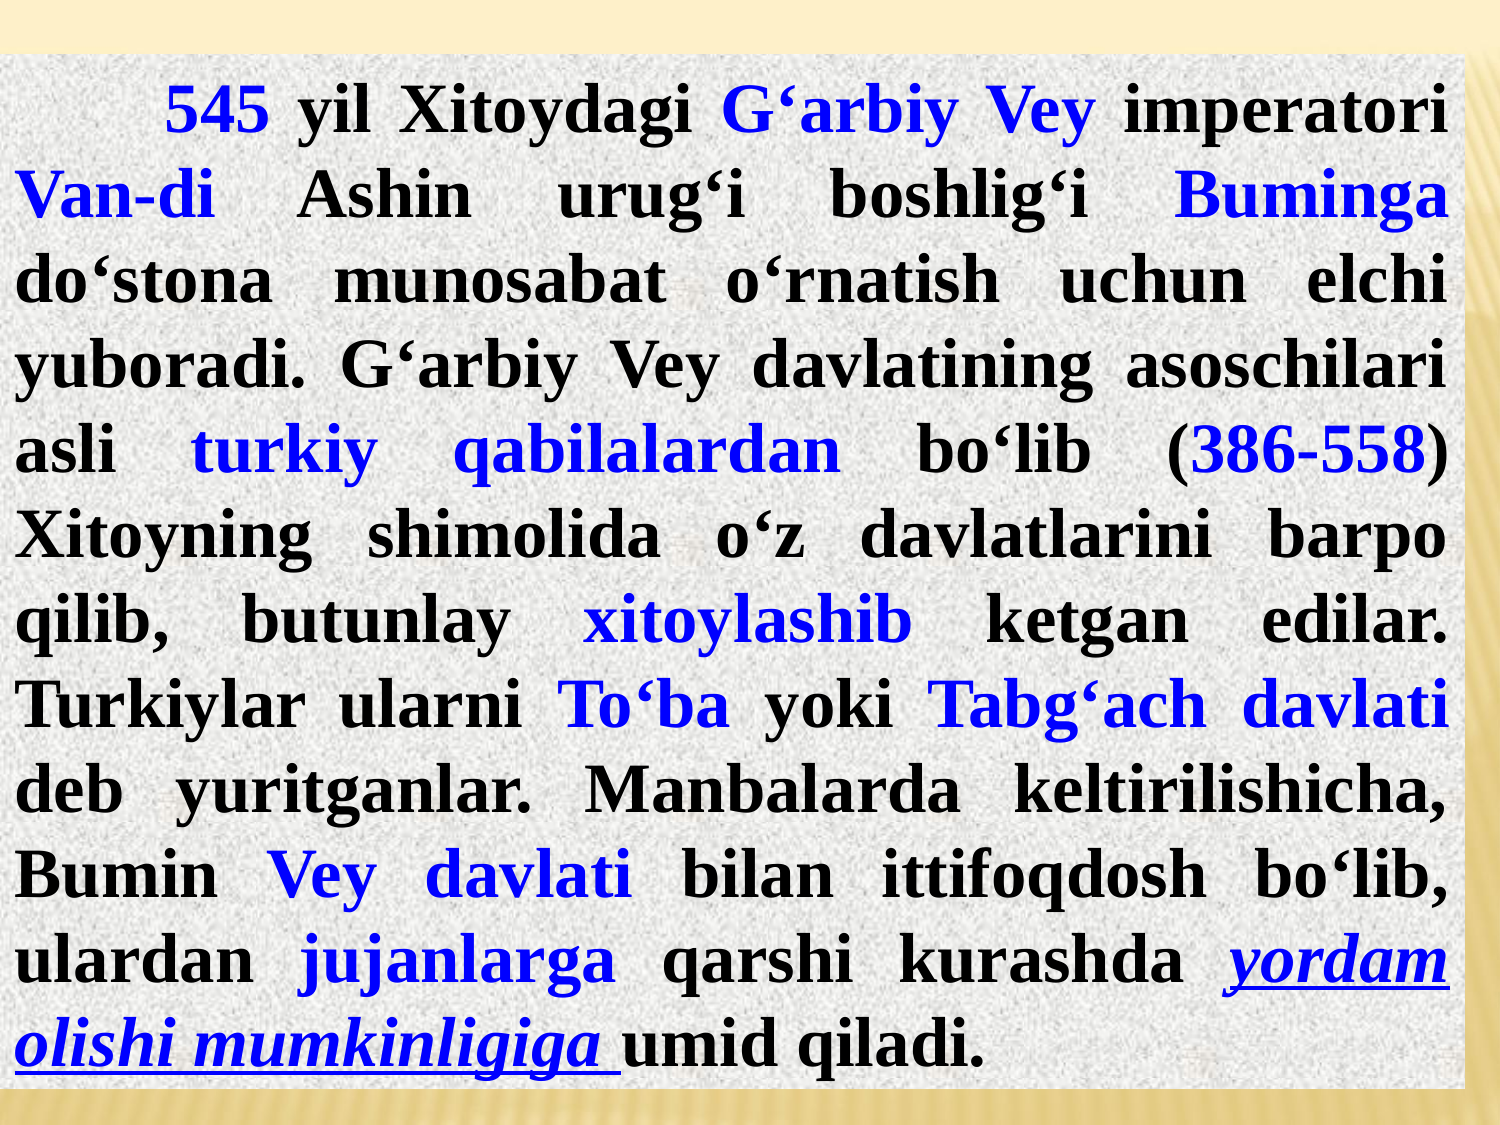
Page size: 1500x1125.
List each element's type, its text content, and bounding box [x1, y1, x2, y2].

text_box 545 yil Xitoydagi G‘arbiy Vey imperatori Van-di Ashin urug‘i boshlig‘i Buminga do‘stona munosabat o‘rnatish uchun elchi yuboradi. G‘arbiy Vey davlatining asoschilari asli turkiy qabilalardan bo‘lib (386-558) Xitoyning shimolida o‘z davlatlarini barpo qilib, butunlay xitoylashib ketgan edilar. Turkiylar ularni To‘ba yoki Tabg‘ach davlati deb yuritganlar. Manbalarda keltirilishicha, Bumin Vey davlati bilan ittifoqdosh bo‘lib, ulardan jujanlarga qarshi kurashda yordam olishi mumkinligiga umid qiladi. [0, 54, 1465, 1089]
picture [0, 0, 1500, 1125]
